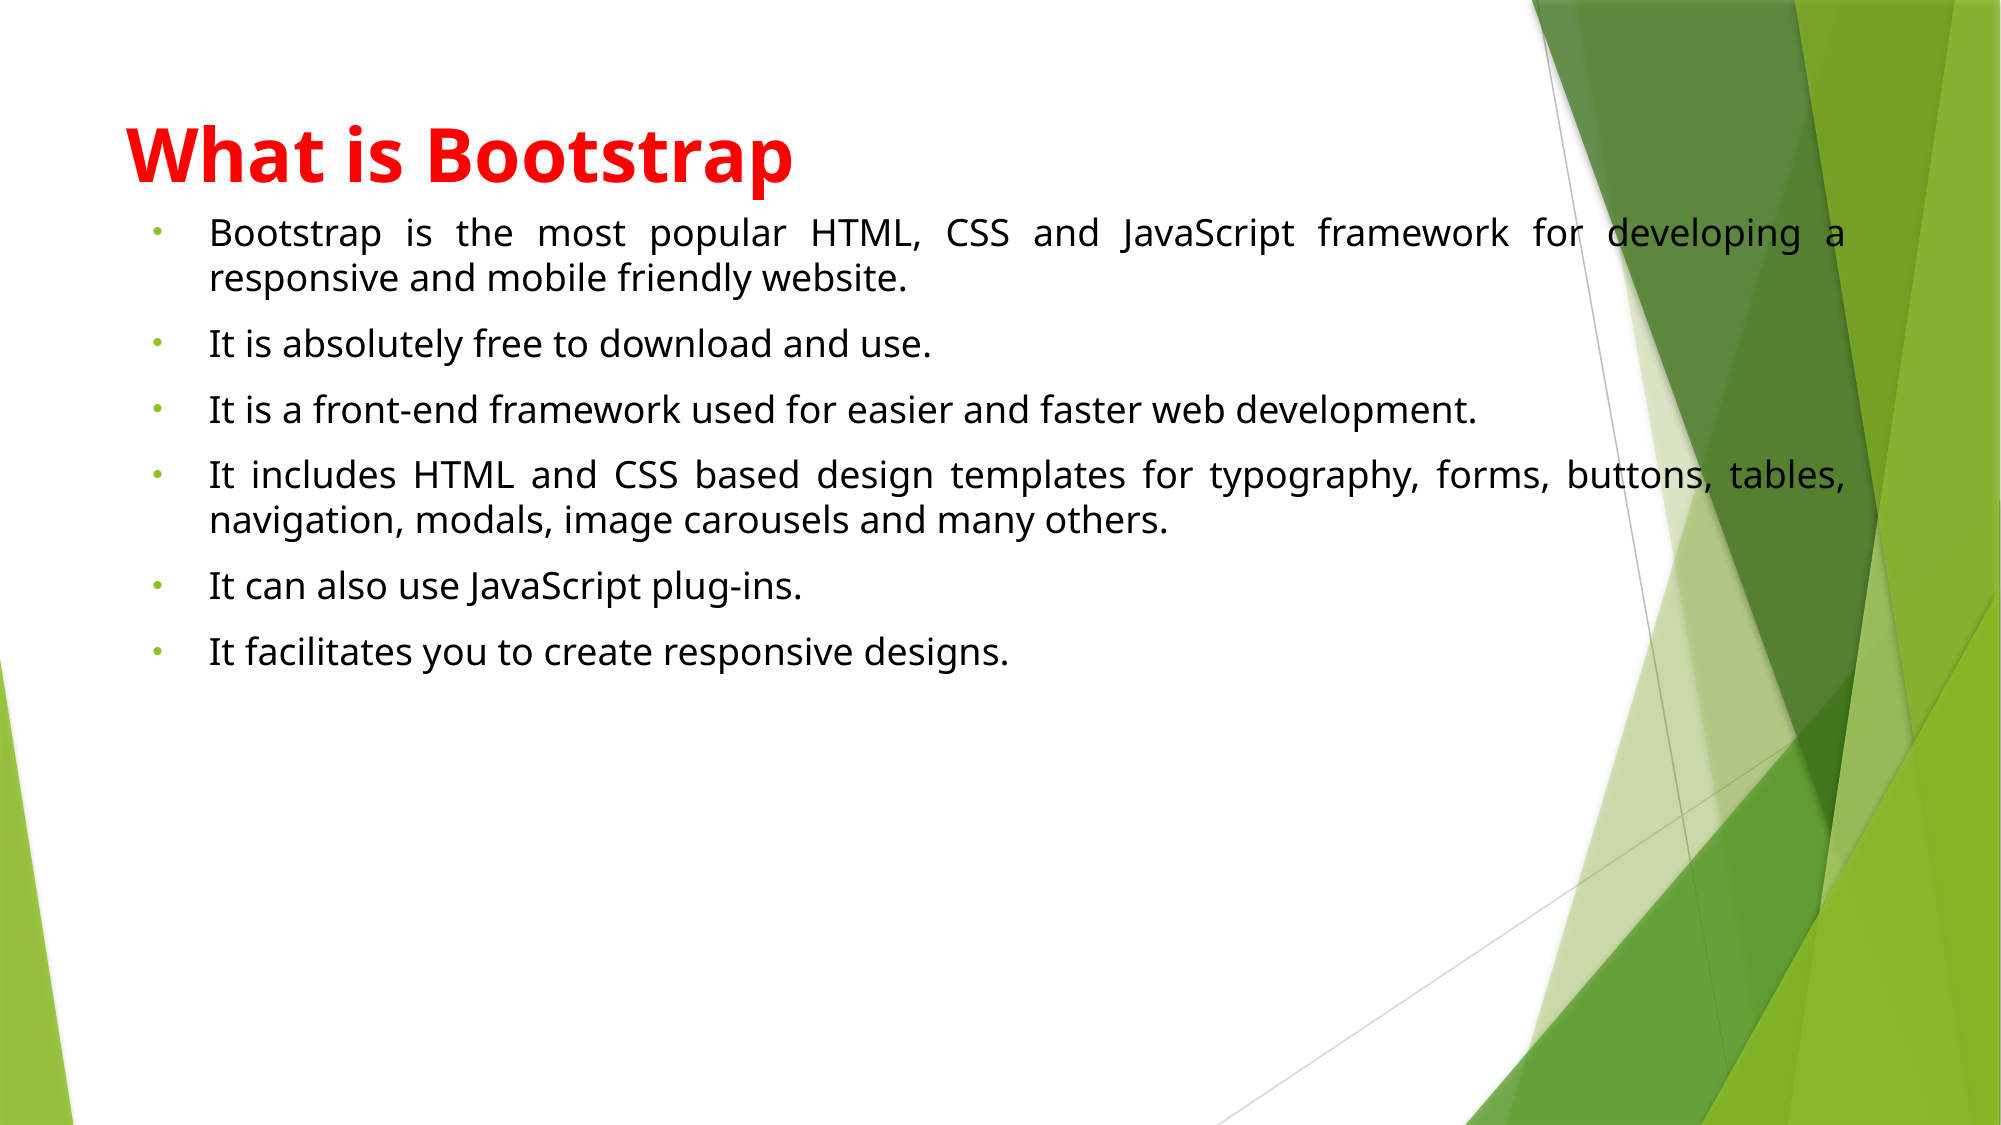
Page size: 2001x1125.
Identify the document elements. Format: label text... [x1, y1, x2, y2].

title What is Bootstrap [111, 99, 1522, 317]
list Bootstrap is the most popular HTML, CSS and JavaScript framework for developing a responsive and mobile friendly website. It is absolutely free to download and use. It is a front-end framework used for easier and faster web development. It includes HTML and CSS based design templates for typography, forms, buttons, tables, navigation, modals, image carousels and many others. It can also use JavaScript plug-ins. It facilitates you to create responsive designs. [137, 201, 1863, 1014]
